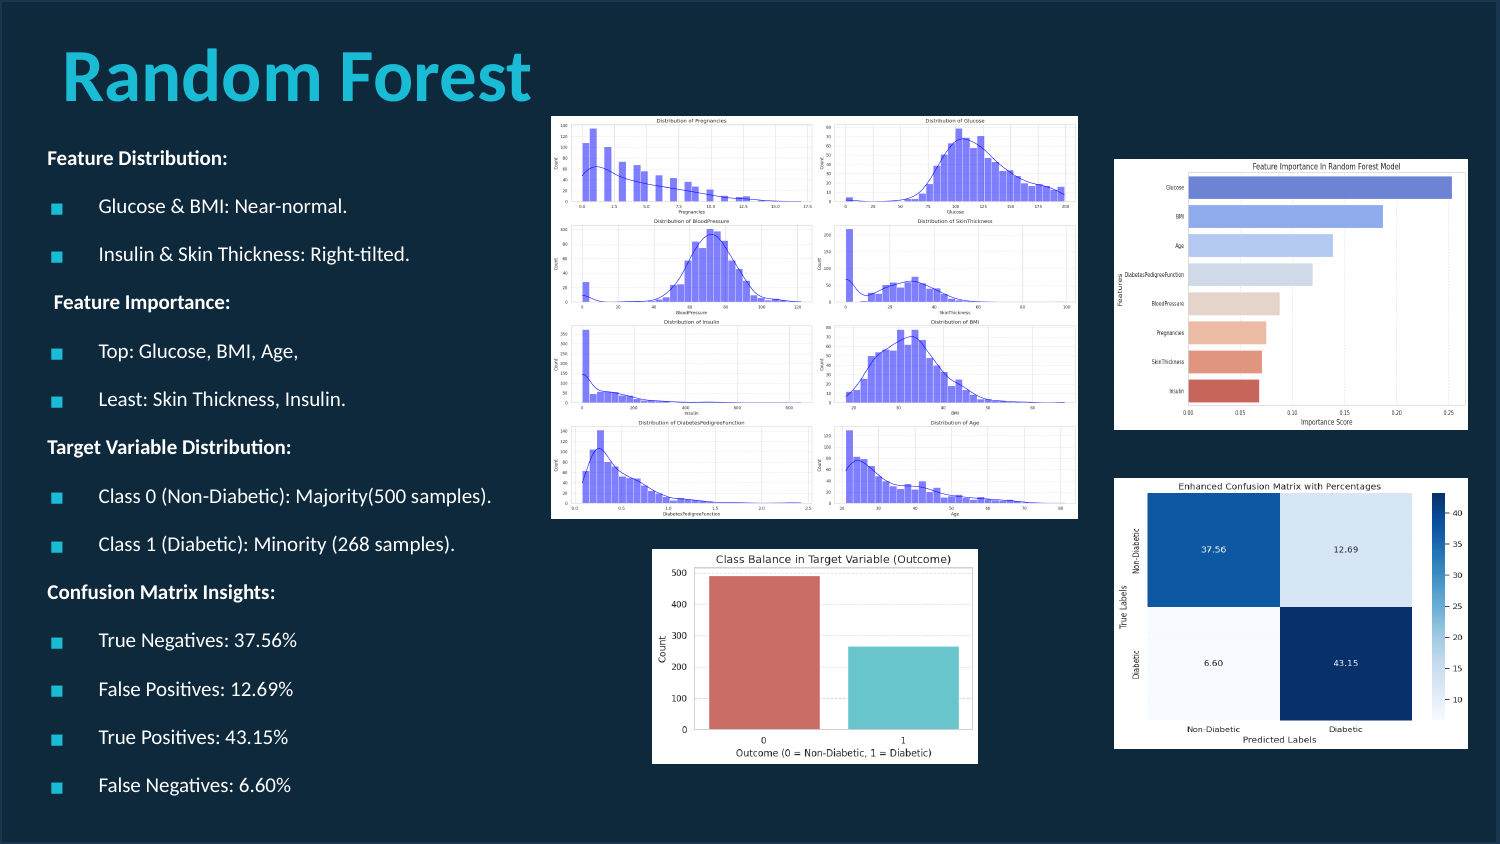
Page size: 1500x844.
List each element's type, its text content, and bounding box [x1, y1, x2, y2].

list Feature Distribution: Glucose & BMI: Near-normal. Insulin & Skin Thickness: Right-tilted. Feature Importance: Top: Glucose, BMI, Age, Least: Skin Thickness, Insulin. Target Variable Distribution: Class 0 (Non-Diabetic): Majority(500 samples). Class 1 (Diabetic): Minority (268 samples). Confusion Matrix Insights: True Negatives: 37.56% False Positives: 12.69% True Positives: 43.15% False Negatives: 6.60% [32, 116, 1144, 814]
title Random Forest [47, 25, 1019, 116]
picture [551, 116, 1079, 519]
text_box [0, 0, 1498, 844]
picture [652, 549, 978, 764]
picture [1113, 159, 1468, 430]
picture [1113, 478, 1468, 749]
